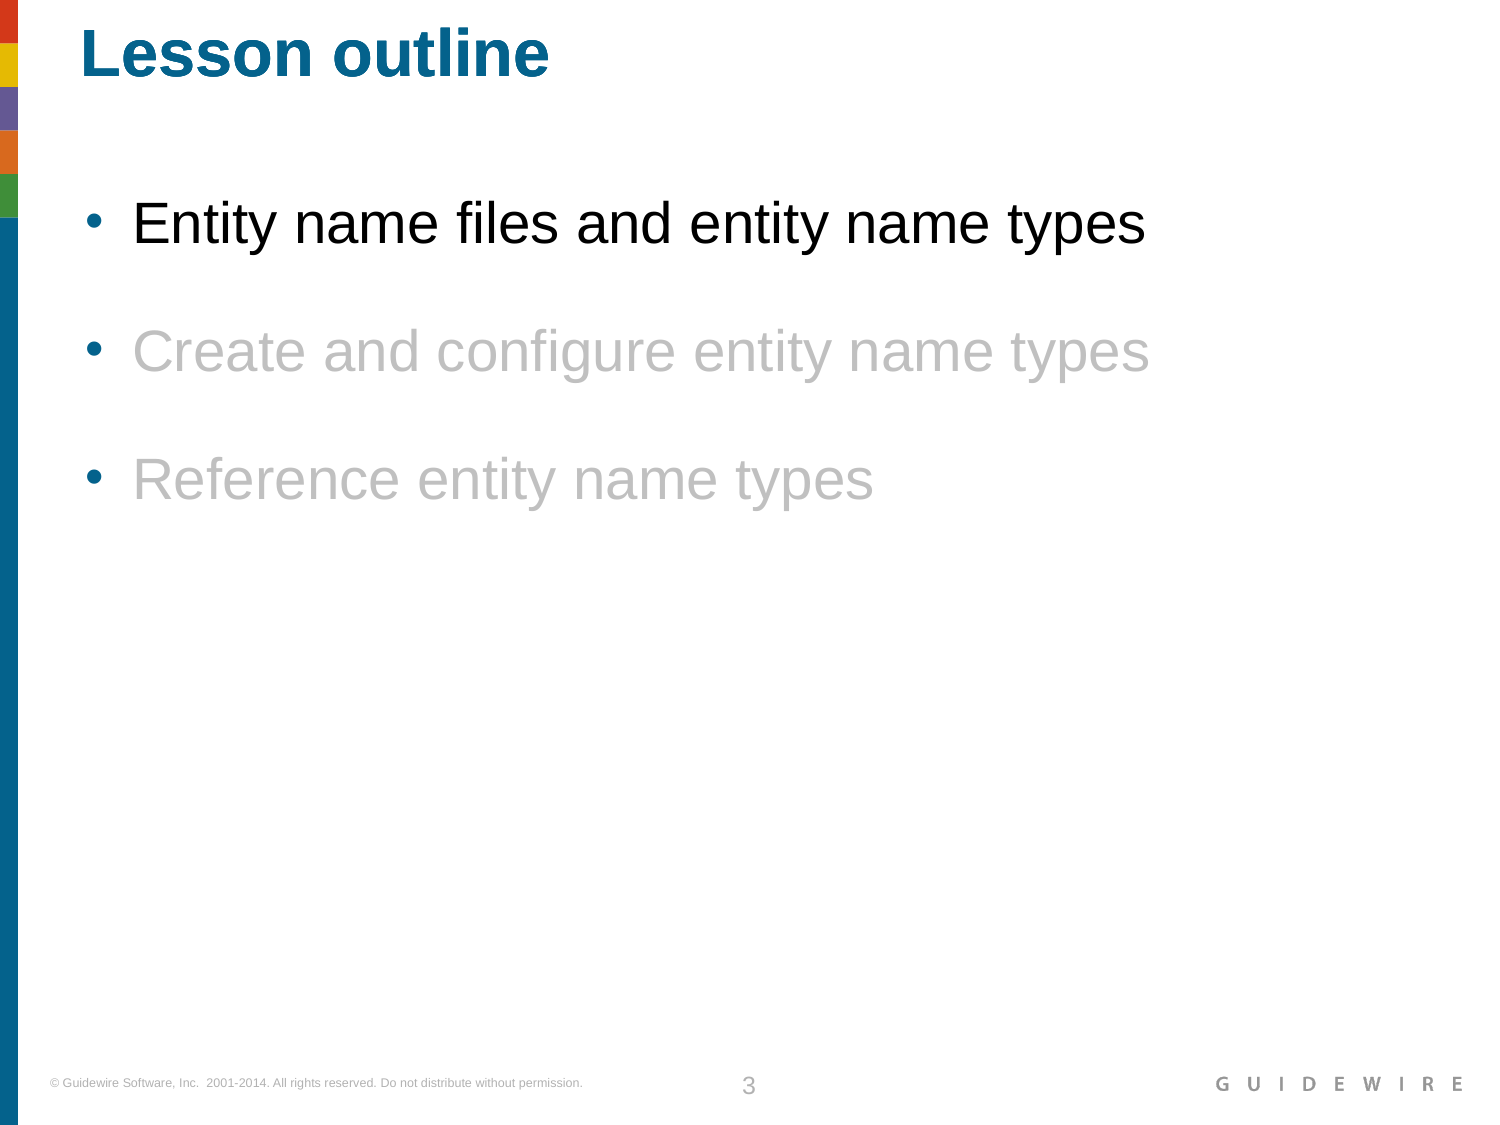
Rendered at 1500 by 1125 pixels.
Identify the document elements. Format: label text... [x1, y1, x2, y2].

picture [1215, 1073, 1480, 1096]
list Entity name files and entity name types Create and configure entity name types Reference entity name types [85, 149, 1450, 1050]
